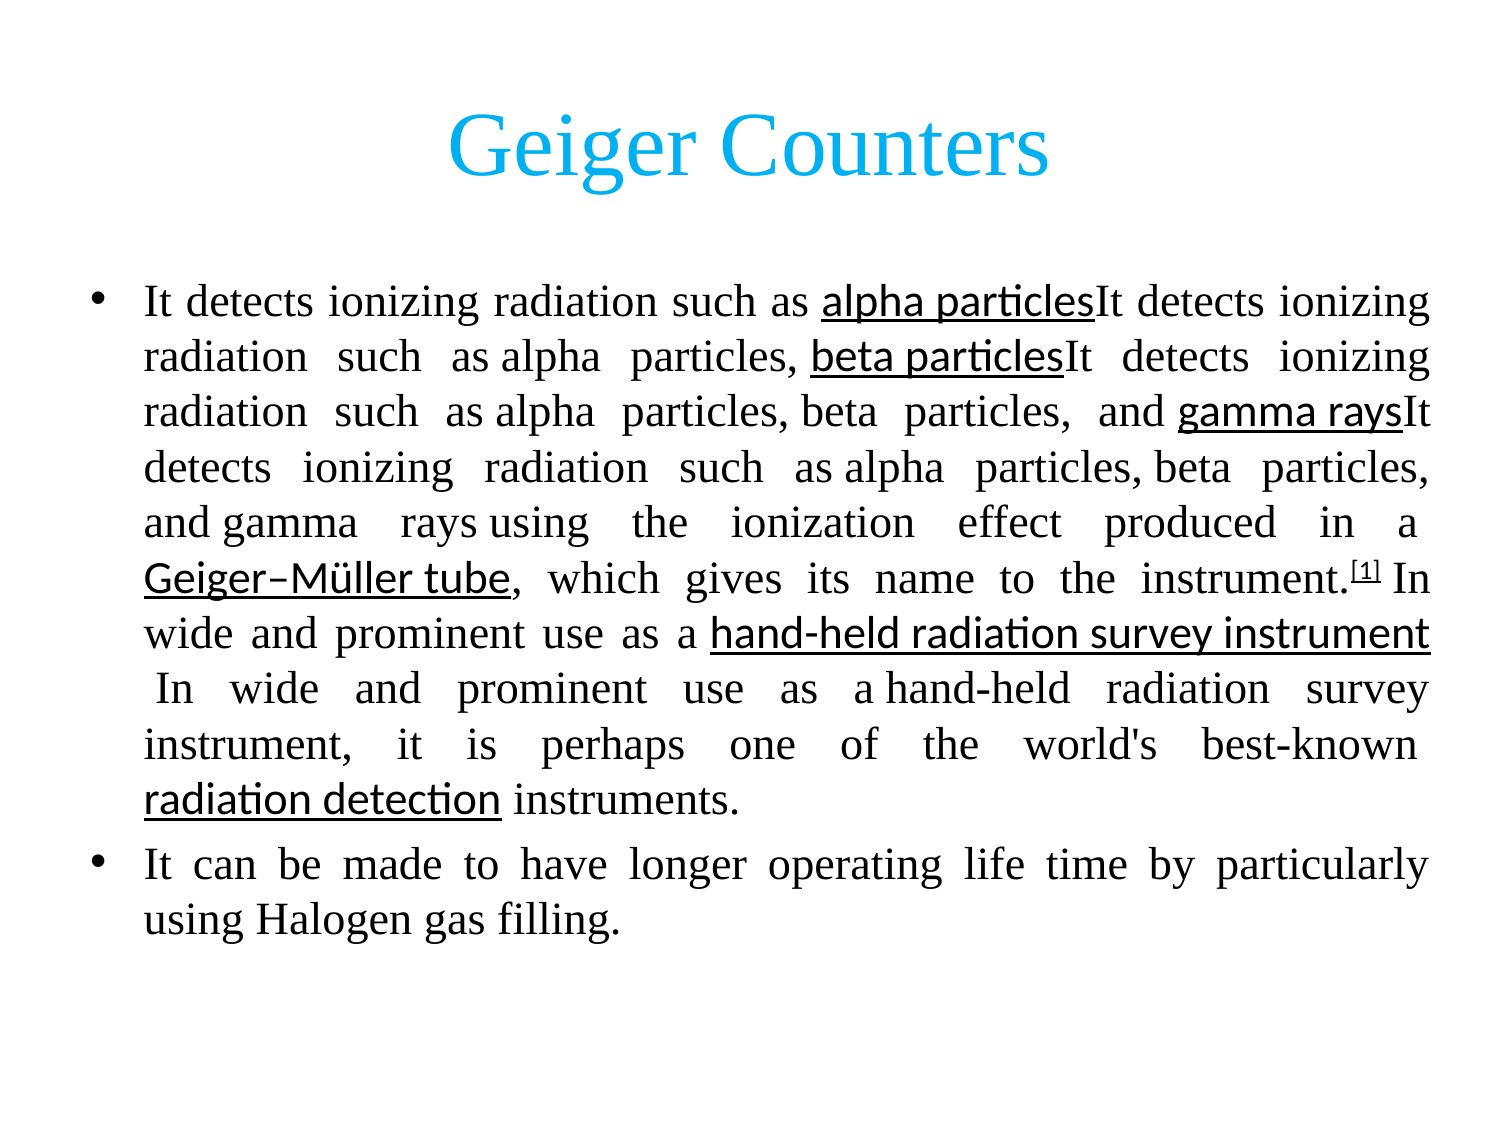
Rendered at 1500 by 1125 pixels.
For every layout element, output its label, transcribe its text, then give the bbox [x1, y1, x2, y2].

list It detects ionizing radiation such as alpha particlesIt detects ionizing radiation such as alpha particles, beta particlesIt detects ionizing radiation such as alpha particles, beta particles, and gamma raysIt detects ionizing radiation such as alpha particles, beta particles, and gamma rays using the ionization effect produced in a Geiger–Müller tube, which gives its name to the instrument.[1] In wide and prominent use as a hand-held radiation survey instrument In wide and prominent use as a hand-held radiation survey instrument, it is perhaps one of the world's best-known radiation detection instruments. It can be made to have longer operating life time by particularly using Halogen gas filling. [75, 262, 1446, 953]
title Geiger Counters [75, 45, 1425, 233]
